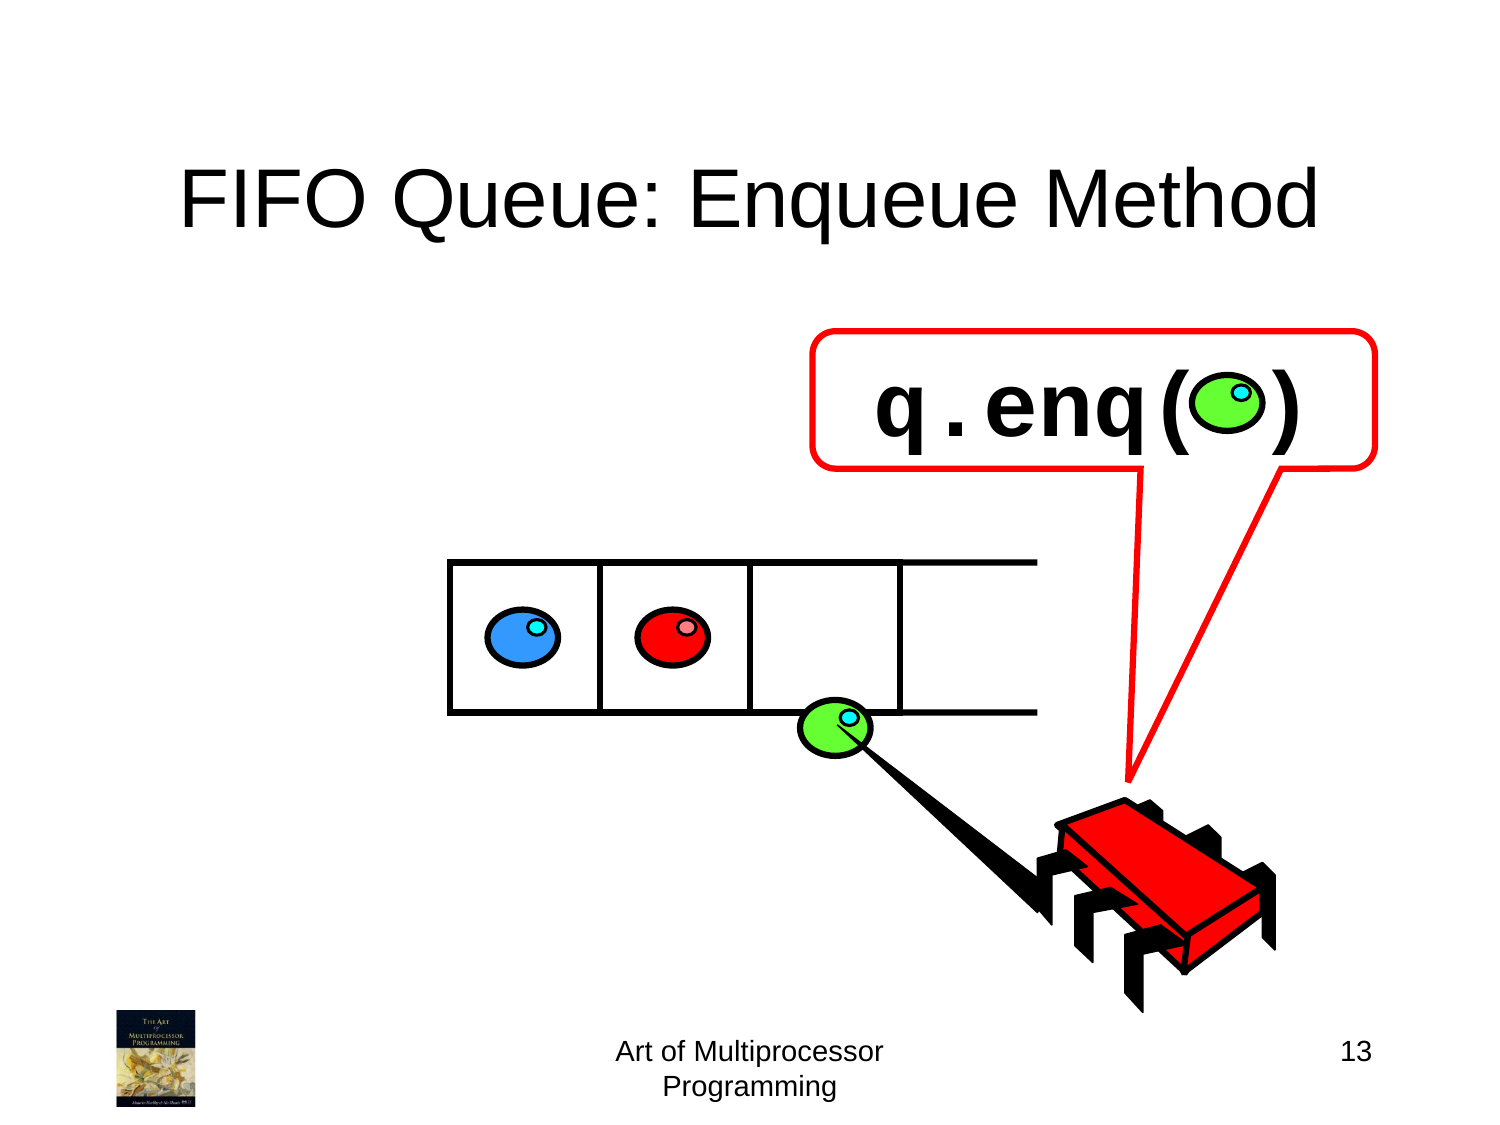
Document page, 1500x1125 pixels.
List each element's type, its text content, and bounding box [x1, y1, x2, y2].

text_box q.enq( ) [812, 331, 1375, 783]
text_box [487, 609, 559, 666]
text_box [1191, 374, 1263, 432]
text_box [637, 609, 709, 666]
text_box [599, 562, 749, 713]
text_box [449, 562, 599, 713]
title FIFO Queue: Enqueue Method [112, 99, 1388, 288]
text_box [799, 699, 871, 757]
text_box [749, 562, 900, 713]
text_box Art of Multiprocessor Programming [512, 1024, 988, 1100]
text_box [1037, 799, 1276, 1013]
slide_number 13 [1074, 1024, 1388, 1101]
picture [107, 1010, 204, 1107]
text_box [873, 752, 1032, 908]
